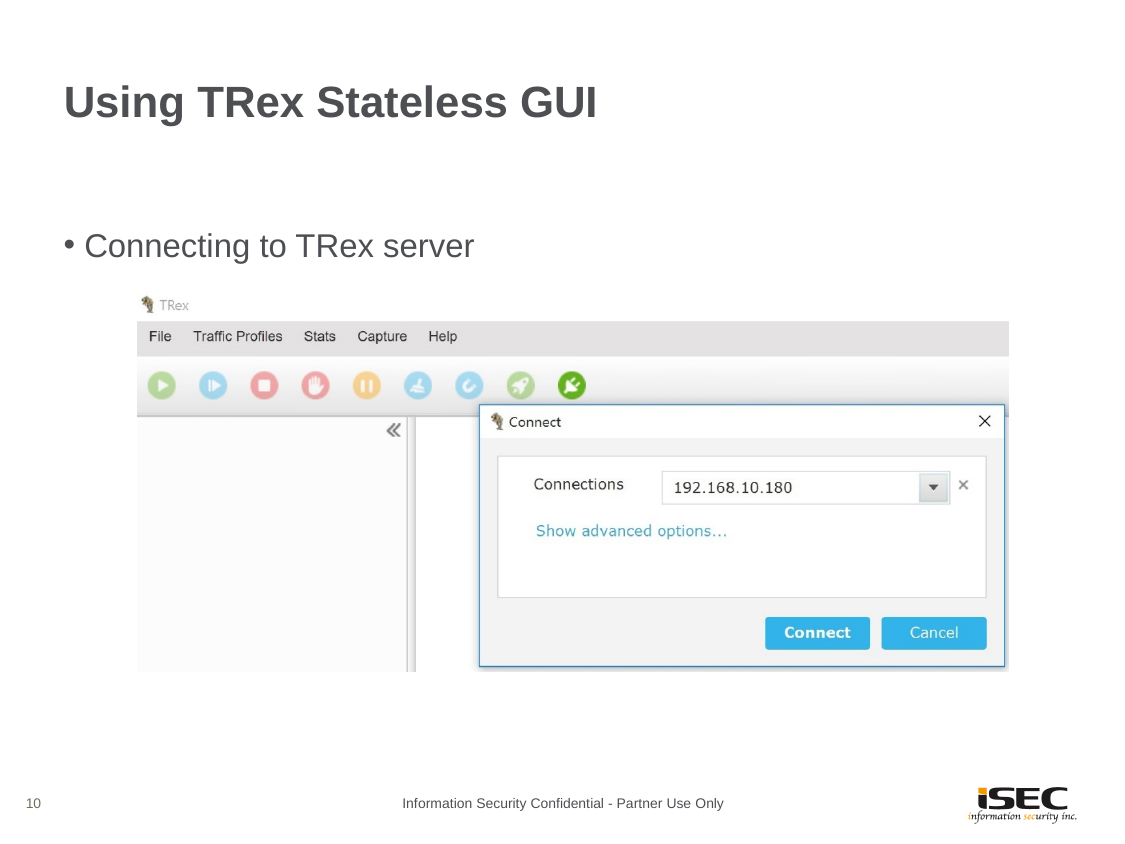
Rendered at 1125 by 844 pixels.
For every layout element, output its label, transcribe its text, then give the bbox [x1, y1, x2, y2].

slide_number 10 [0, 780, 57, 826]
title Using TRex Stateless GUI [48, 47, 1079, 153]
picture [136, 291, 1009, 672]
list Connecting to TRex server [48, 217, 1079, 757]
picture [966, 777, 1079, 829]
